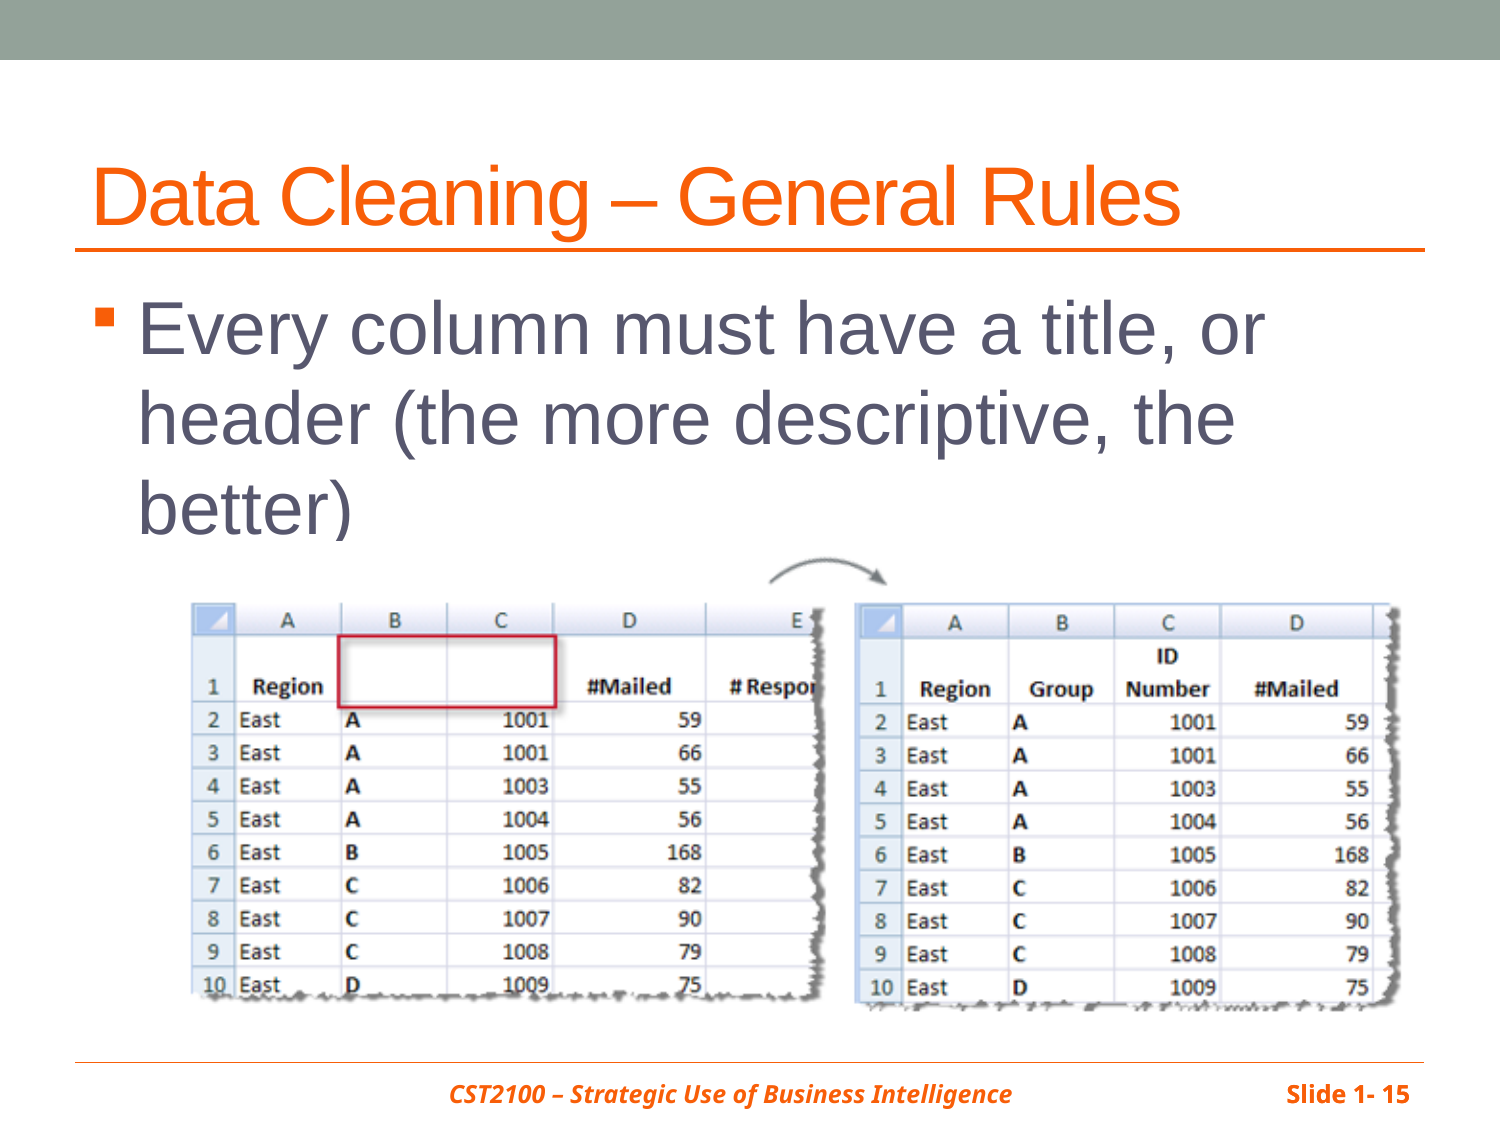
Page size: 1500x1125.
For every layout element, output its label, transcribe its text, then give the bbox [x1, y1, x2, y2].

picture [174, 540, 1426, 1019]
slide_number Slide 1- 15 [1212, 1071, 1425, 1125]
list Every column must have a title, or header (the more descriptive, the better) [75, 272, 1425, 1073]
title Data Cleaning – General Rules [75, 60, 1425, 250]
